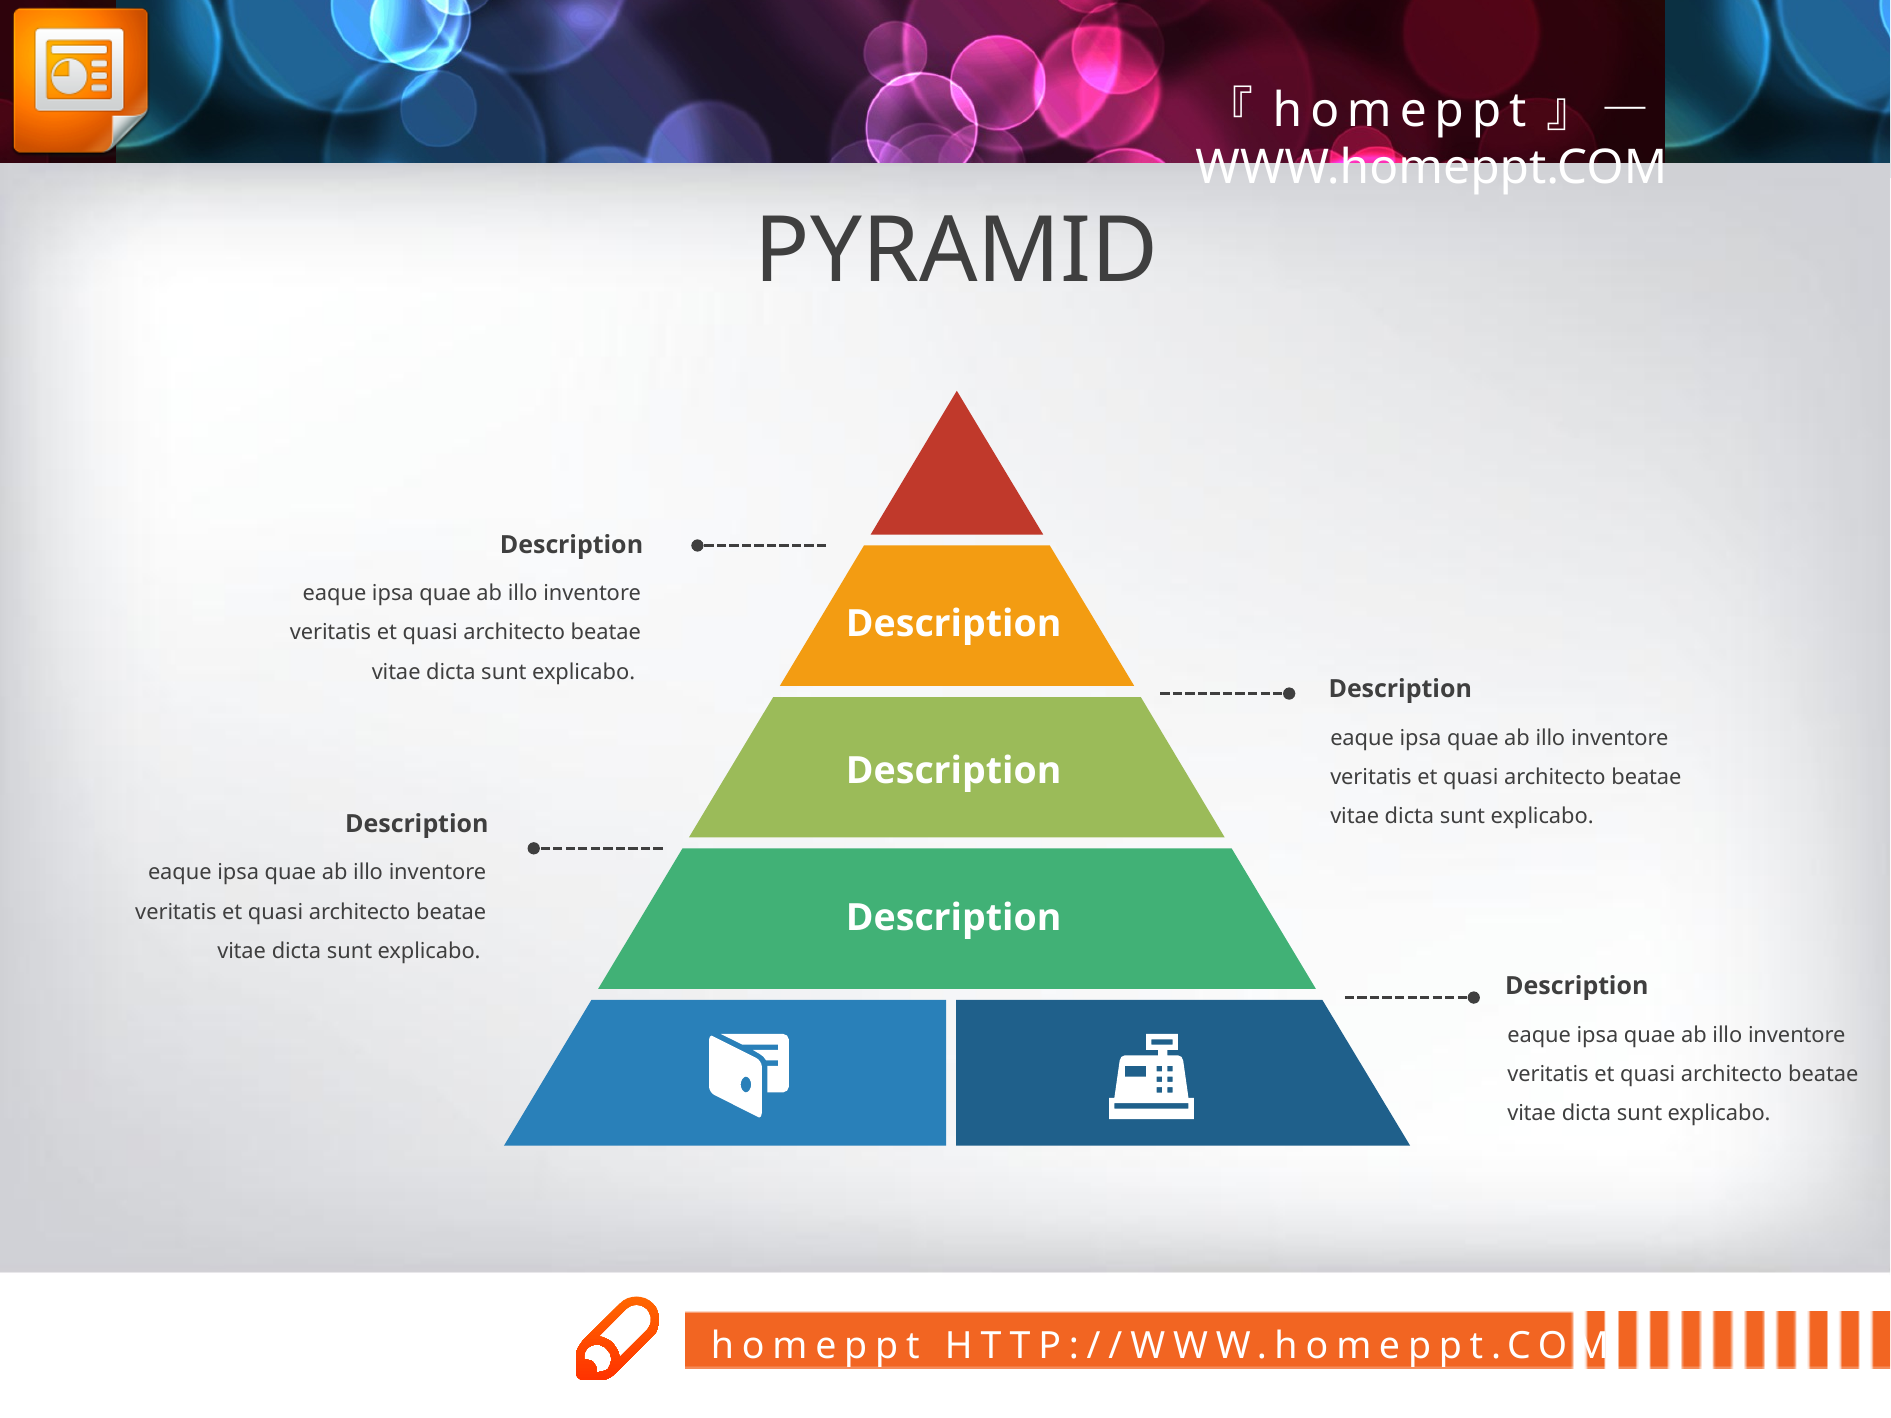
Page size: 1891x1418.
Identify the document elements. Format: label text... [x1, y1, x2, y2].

text_box eaque ipsa quae ab illo inventore veritatis et quasi architecto beatae vitae dicta sunt explicabo. [1315, 702, 1702, 836]
text_box Description [831, 885, 1077, 946]
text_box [708, 1033, 789, 1118]
text_box PYRAMID [94, 189, 1820, 316]
picture [685, 1311, 1891, 1369]
text_box eaque ipsa quae ab illo inventore veritatis et quasi architecto beatae vitae dicta sunt explicabo. [1492, 999, 1879, 1133]
text_box eaque ipsa quae ab illo inventore veritatis et quasi architecto beatae vitae dicta sunt explicabo. [270, 558, 657, 691]
text_box [598, 848, 1316, 989]
text_box [956, 999, 1411, 1146]
text_box Description [484, 520, 659, 566]
text_box [1109, 1033, 1194, 1120]
text_box Description [831, 591, 1077, 652]
text_box Description [330, 799, 504, 845]
text_box Description [1490, 962, 1664, 1008]
text_box Description [831, 738, 1077, 799]
text_box eaque ipsa quae ab illo inventore veritatis et quasi architecto beatae vitae dicta sunt explicabo. [115, 837, 502, 971]
text_box [870, 390, 1044, 535]
picture [0, 0, 1891, 1275]
text_box [688, 697, 1225, 838]
text_box Description [1313, 665, 1487, 711]
text_box [779, 545, 1135, 686]
text_box [503, 999, 947, 1146]
